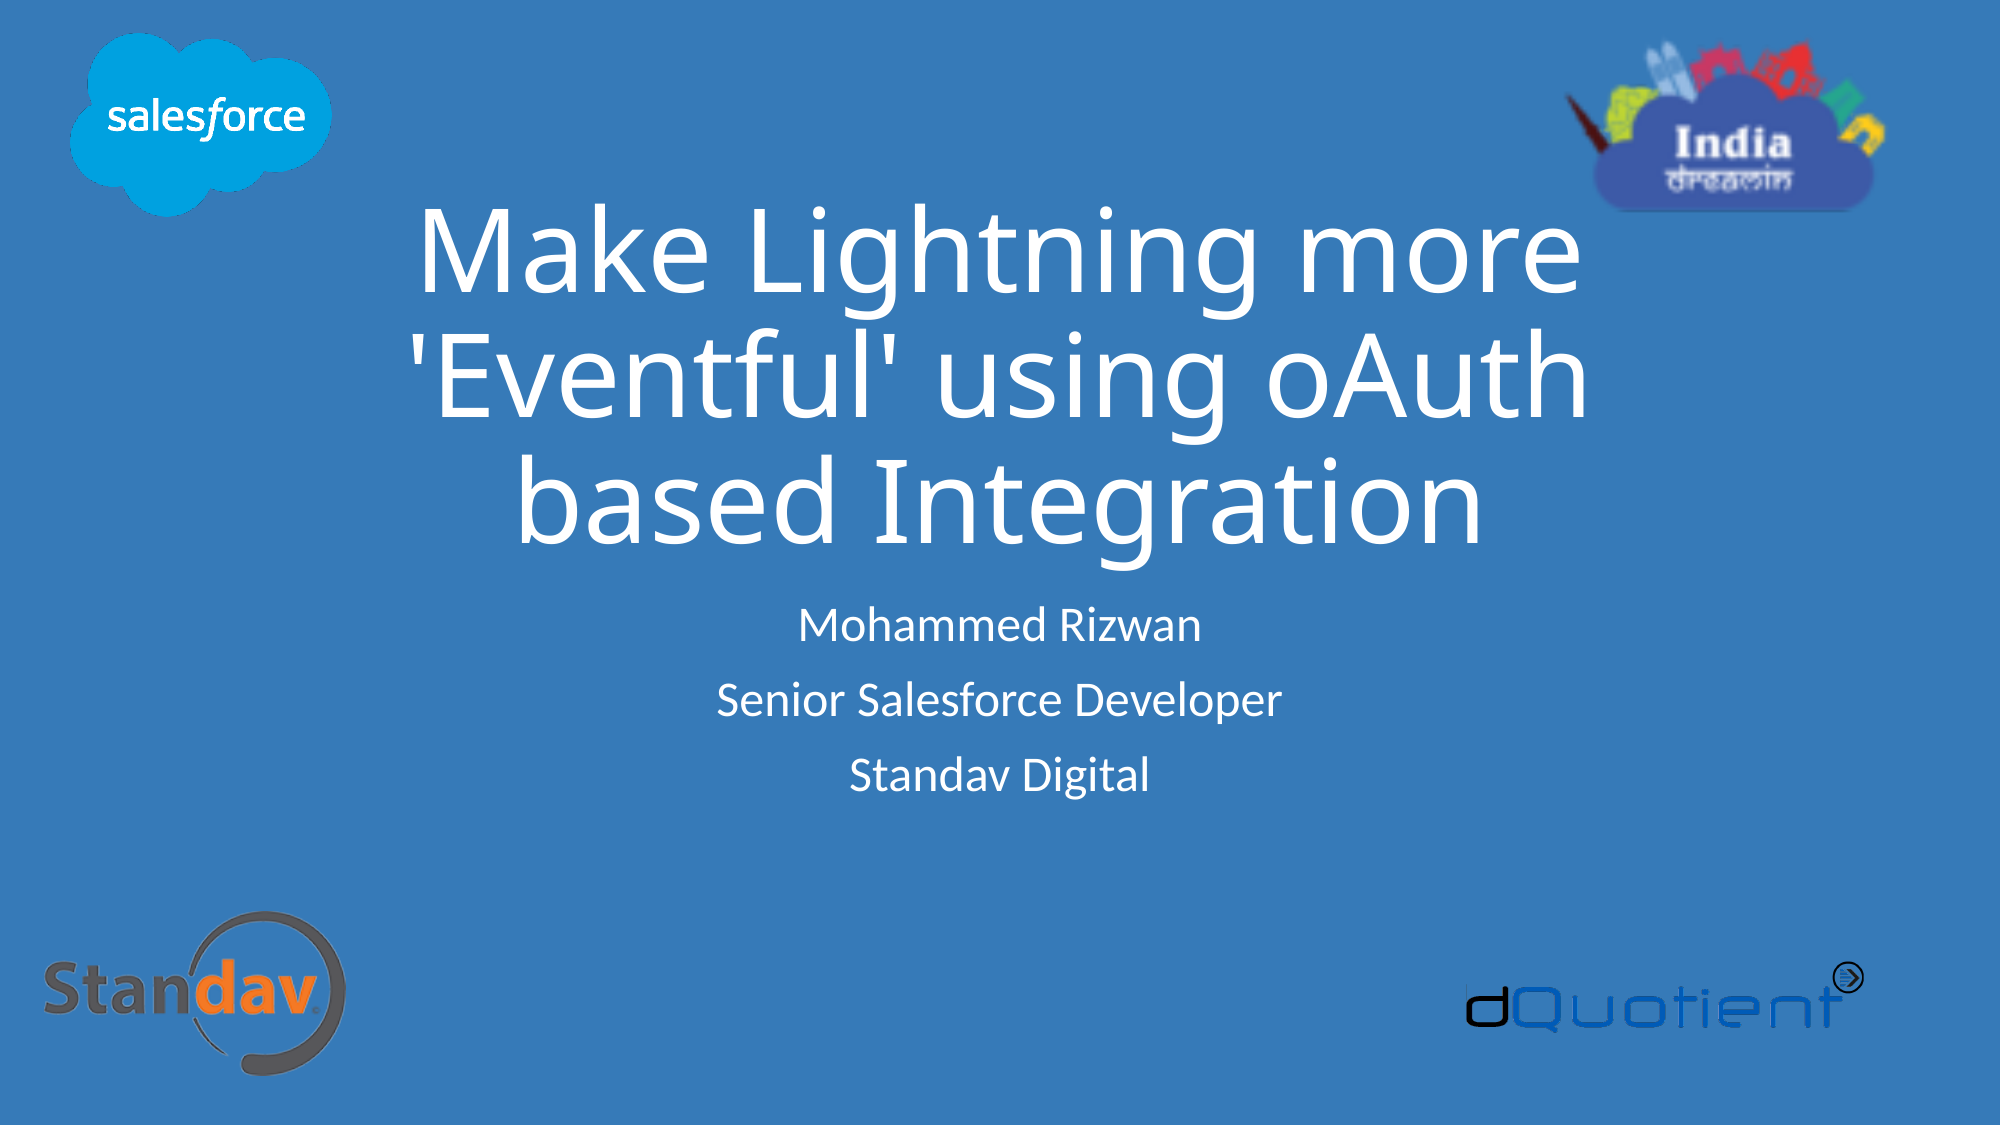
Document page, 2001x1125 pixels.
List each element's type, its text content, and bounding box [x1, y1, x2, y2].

title Make Lightning more 'Eventful' using oAuth based Integration [249, 184, 1750, 576]
picture [44, 911, 346, 1076]
picture [1548, 0, 1907, 252]
picture [1454, 948, 1907, 1039]
picture [0, 0, 401, 263]
subtitle Mohammed Rizwan Senior Salesforce Developer Standav Digital [249, 590, 1750, 863]
